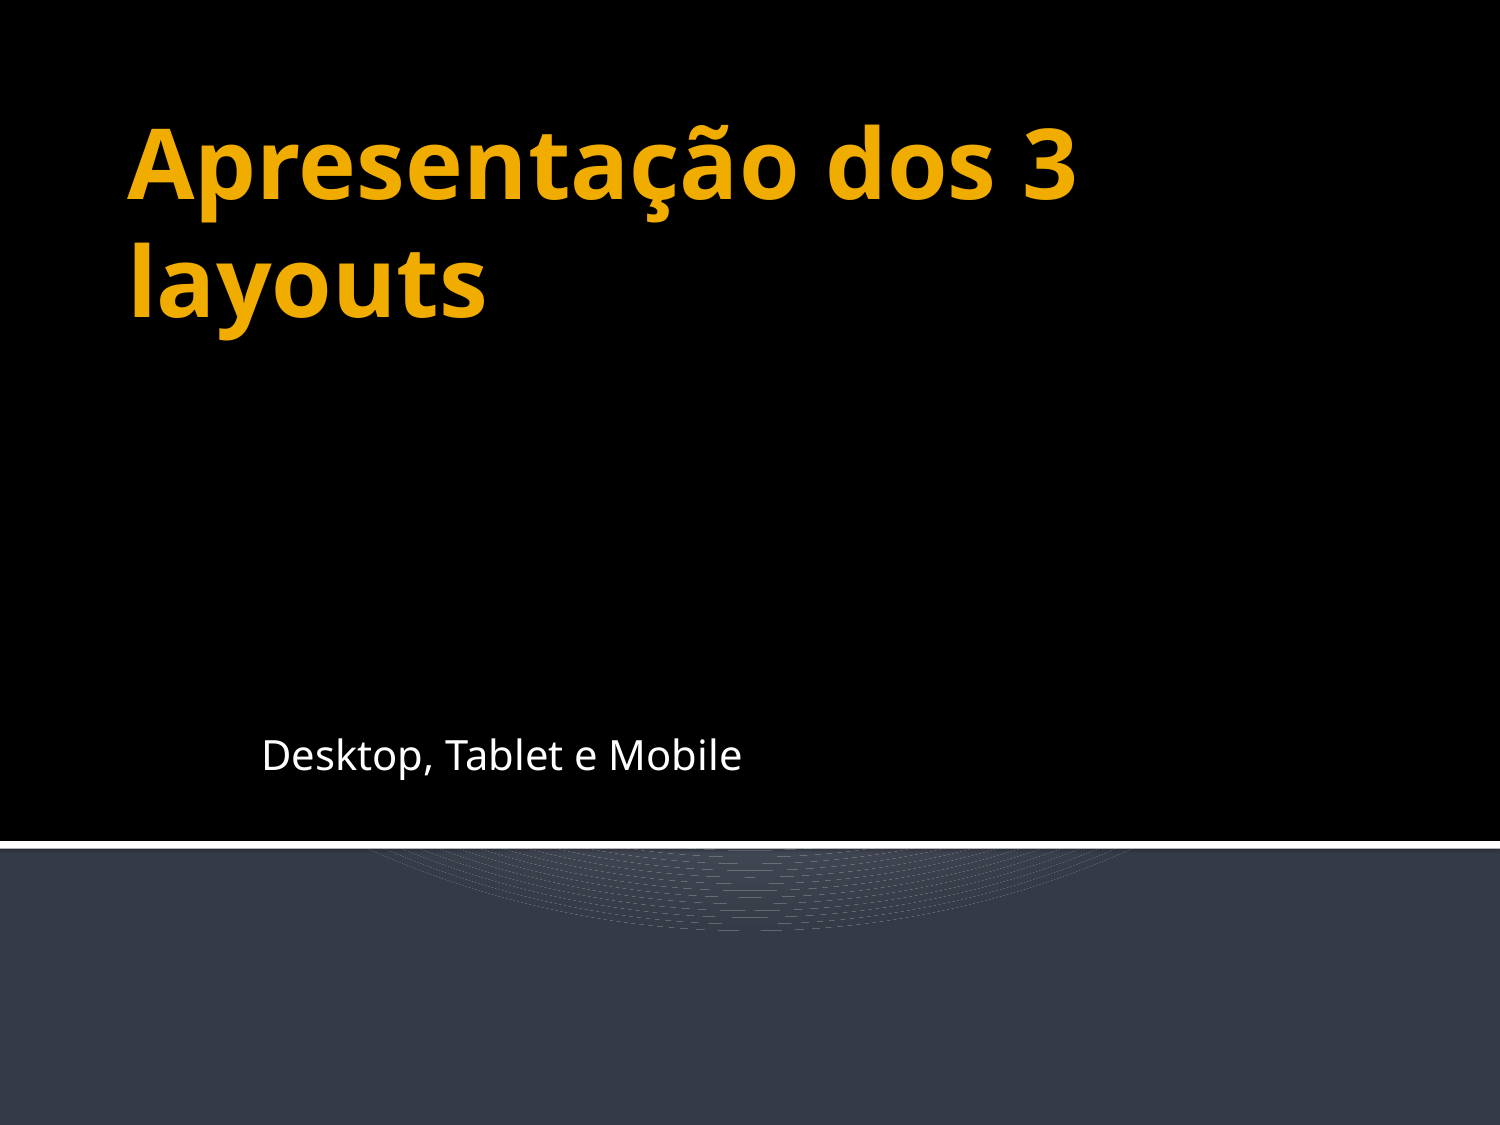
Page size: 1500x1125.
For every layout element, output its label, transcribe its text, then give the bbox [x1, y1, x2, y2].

subtitle Desktop, Tablet e Mobile [242, 491, 1293, 780]
title Apresentação dos 3 layouts [112, 101, 1388, 343]
